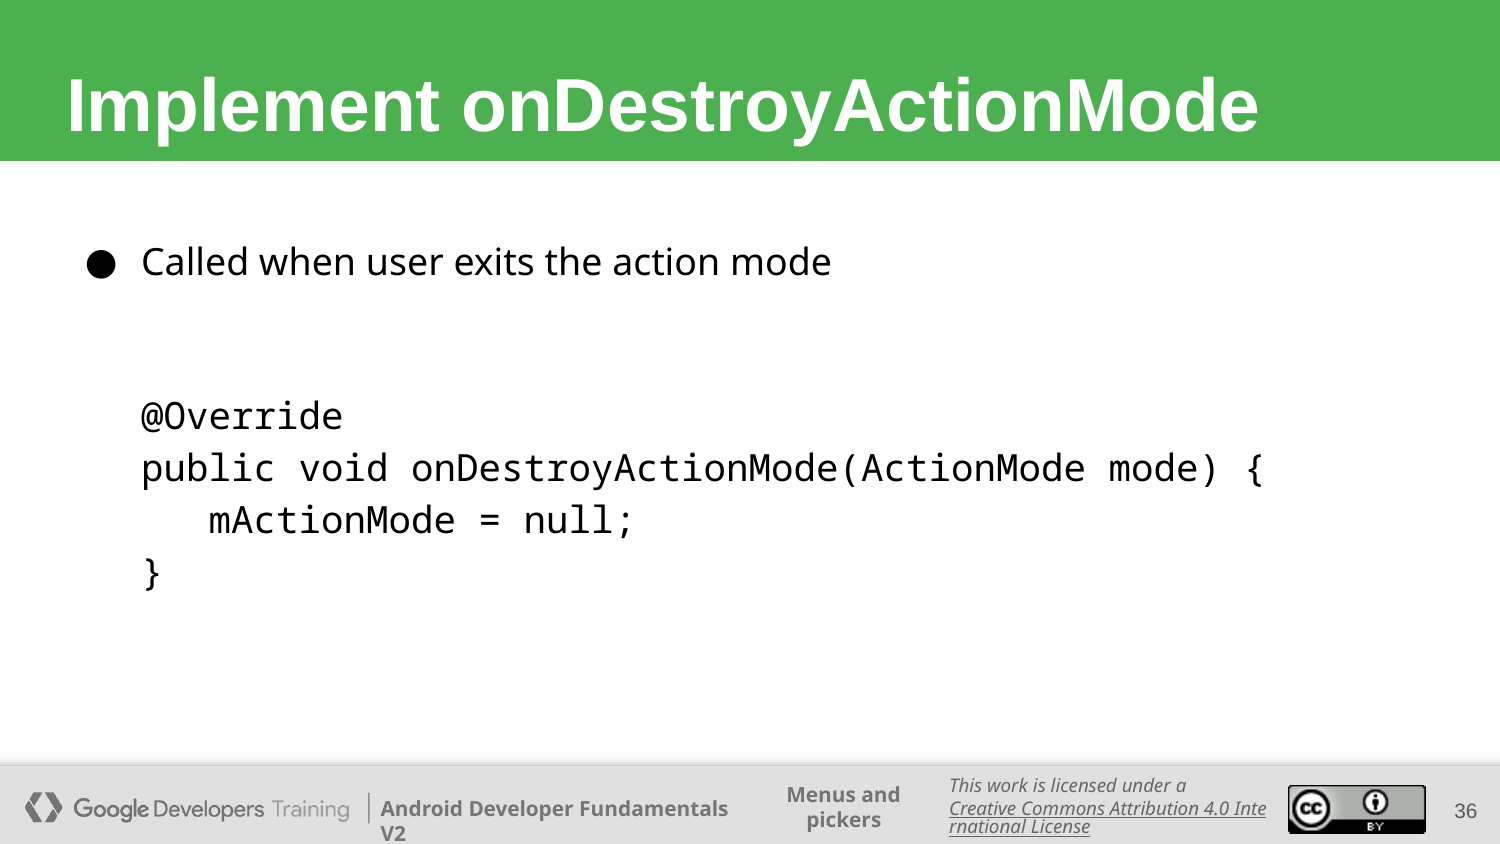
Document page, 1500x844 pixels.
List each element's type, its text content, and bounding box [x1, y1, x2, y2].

title Implement onDestroyActionMode [51, 28, 1472, 122]
list Called when user exits the action mode @Override public void onDestroyActionMode(ActionMode mode) { mActionMode = null; } [51, 170, 1449, 729]
slide_number 36 [1402, 777, 1493, 842]
picture [0, 161, 1500, 844]
